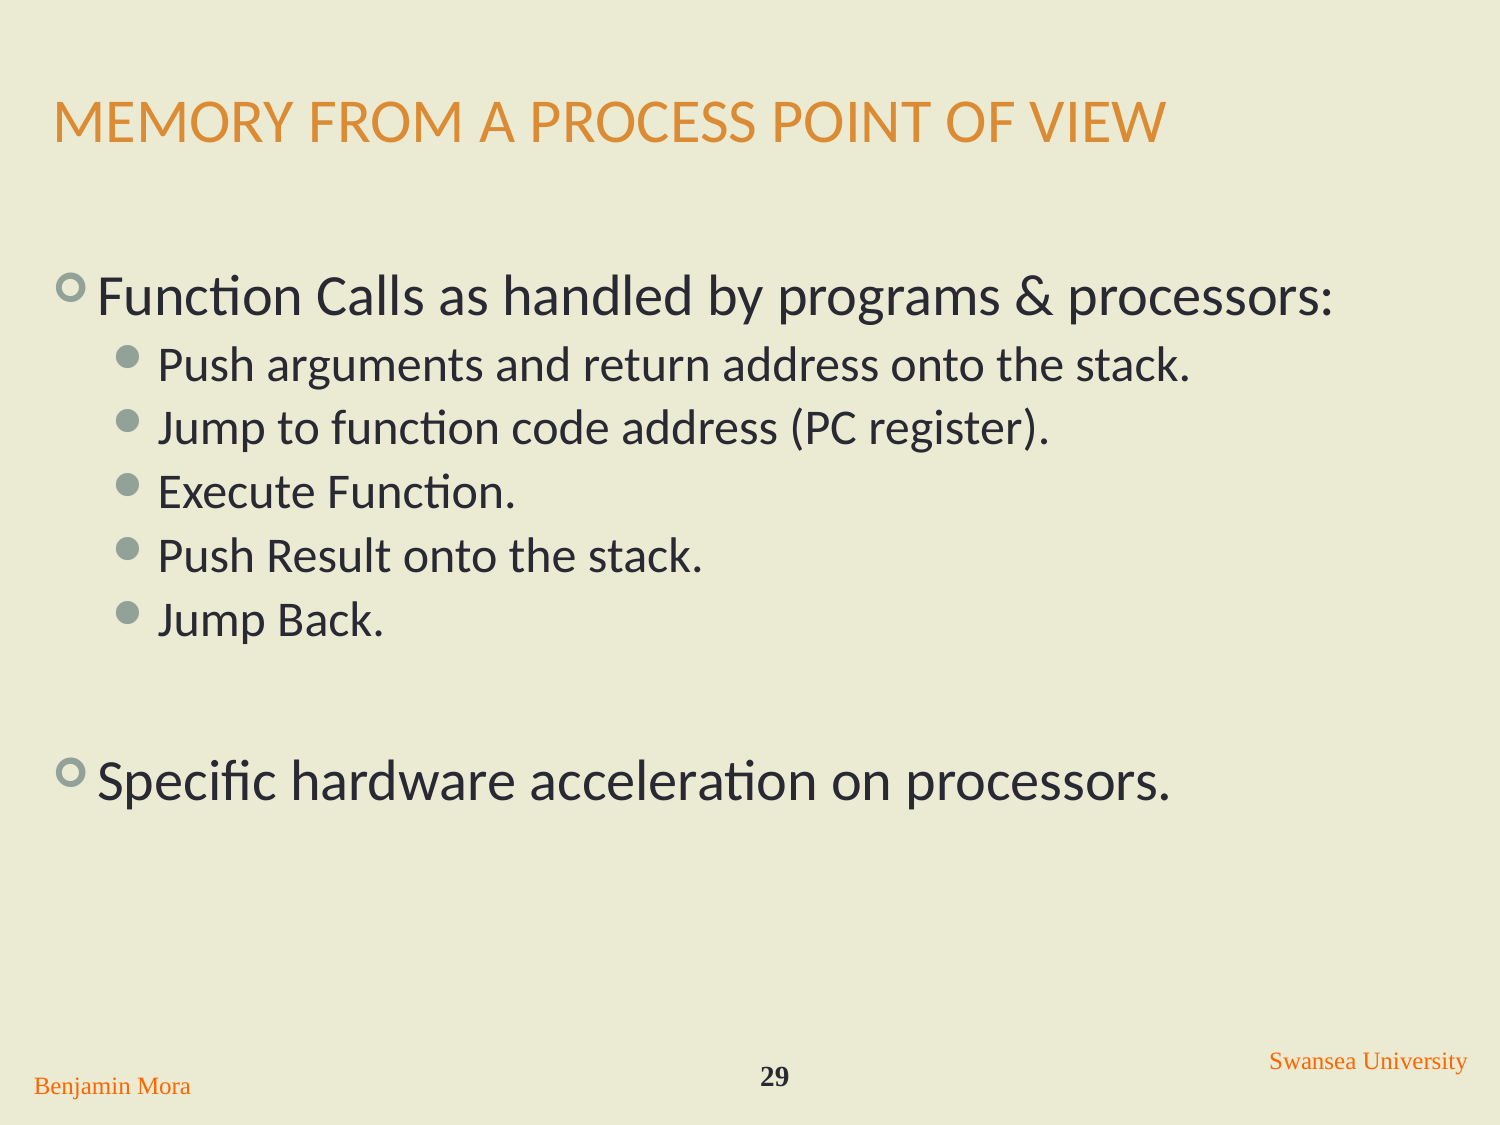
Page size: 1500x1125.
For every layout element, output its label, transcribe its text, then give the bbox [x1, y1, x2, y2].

text_box Benjamin Mora [12, 1062, 213, 1108]
list Function Calls as handled by programs & processors: Push arguments and return address onto the stack. Jump to function code address (PC register). Execute Function. Push Result onto the stack. Jump Back. Specific hardware acceleration on processors. [37, 174, 1463, 1038]
text_box Swansea University [1249, 1037, 1488, 1083]
text_box 29 [675, 1049, 875, 1100]
title Memory From a Process Point of View [37, 24, 1463, 163]
